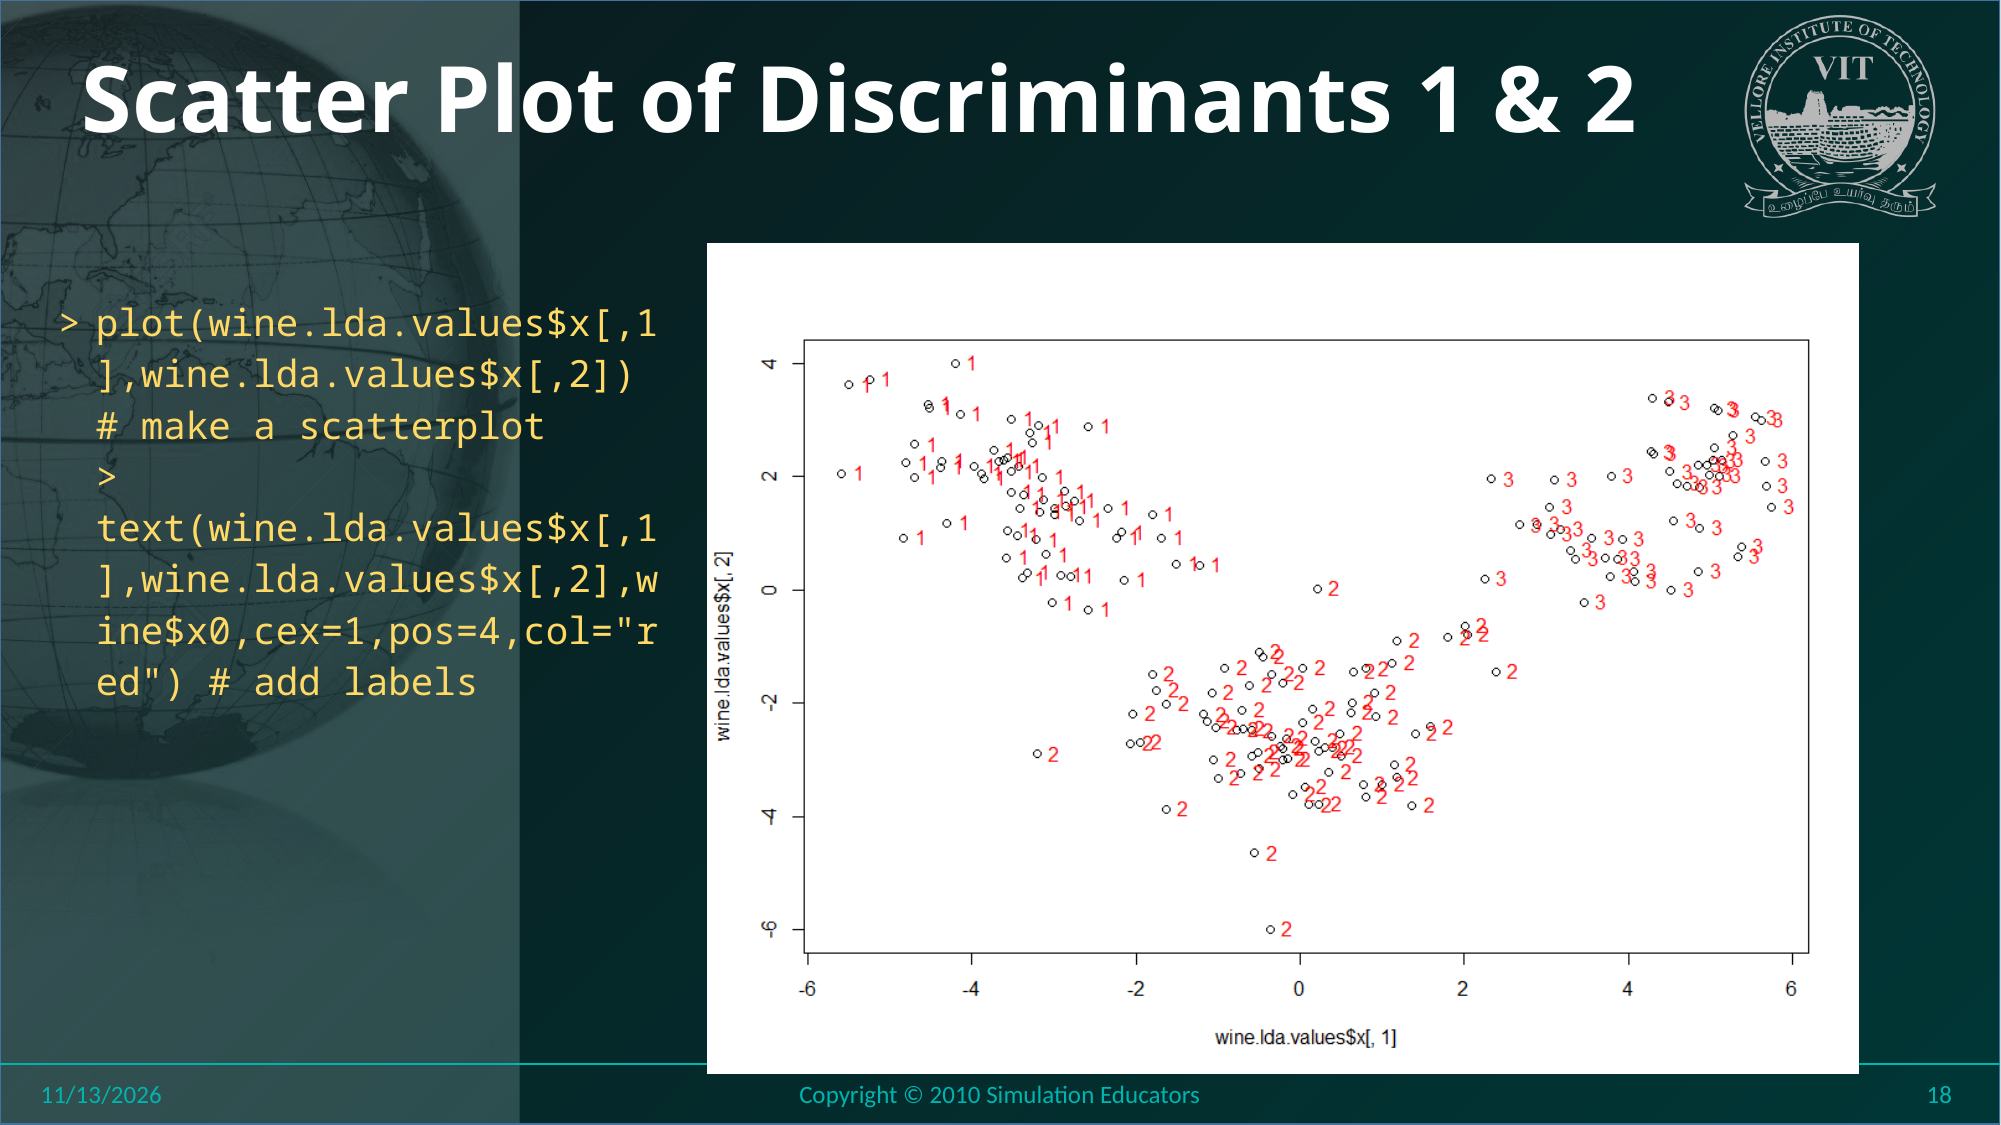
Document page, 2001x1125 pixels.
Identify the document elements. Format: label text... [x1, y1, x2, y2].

footer Copyright © 2010 Simulation Educators [662, 1064, 1338, 1124]
slide_number 18 [1517, 1064, 1968, 1124]
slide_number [25, 1064, 476, 1124]
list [707, 243, 1859, 1075]
title Scatter Plot of Discriminants 1 & 2 [66, 1, 1716, 204]
text_box plot(wine.lda.values$x[,1],wine.lda.values$x[,2]) # make a scatterplot > text(wine.lda.values$x[,1],wine.lda.values$x[,2],wine$x0,cex=1,pos=4,col="red") # add labels [43, 285, 684, 861]
